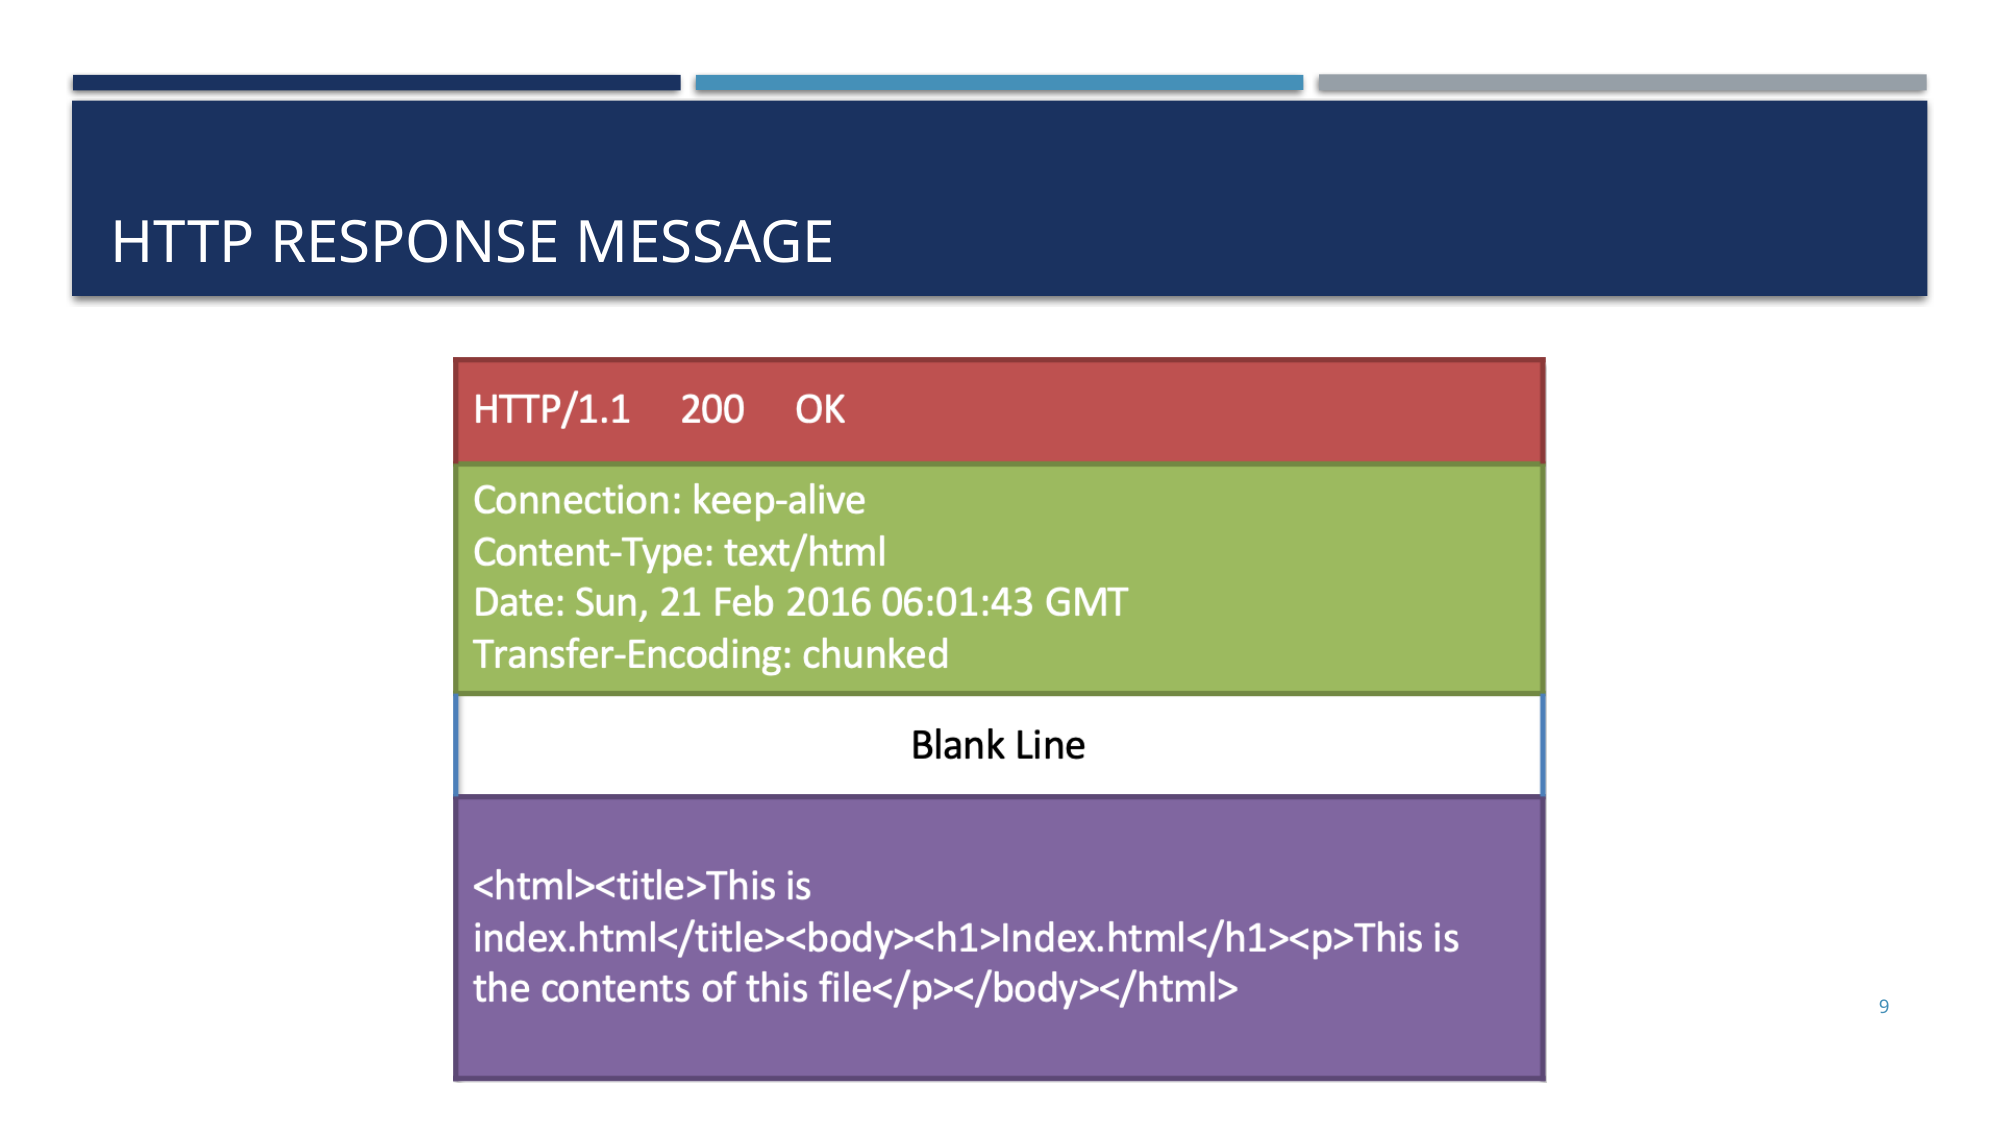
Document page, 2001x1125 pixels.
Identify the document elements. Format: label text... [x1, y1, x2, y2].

slide_number 9 [1732, 977, 1905, 1037]
picture [452, 354, 1548, 1083]
title HTTP Response Message [95, 115, 1905, 282]
